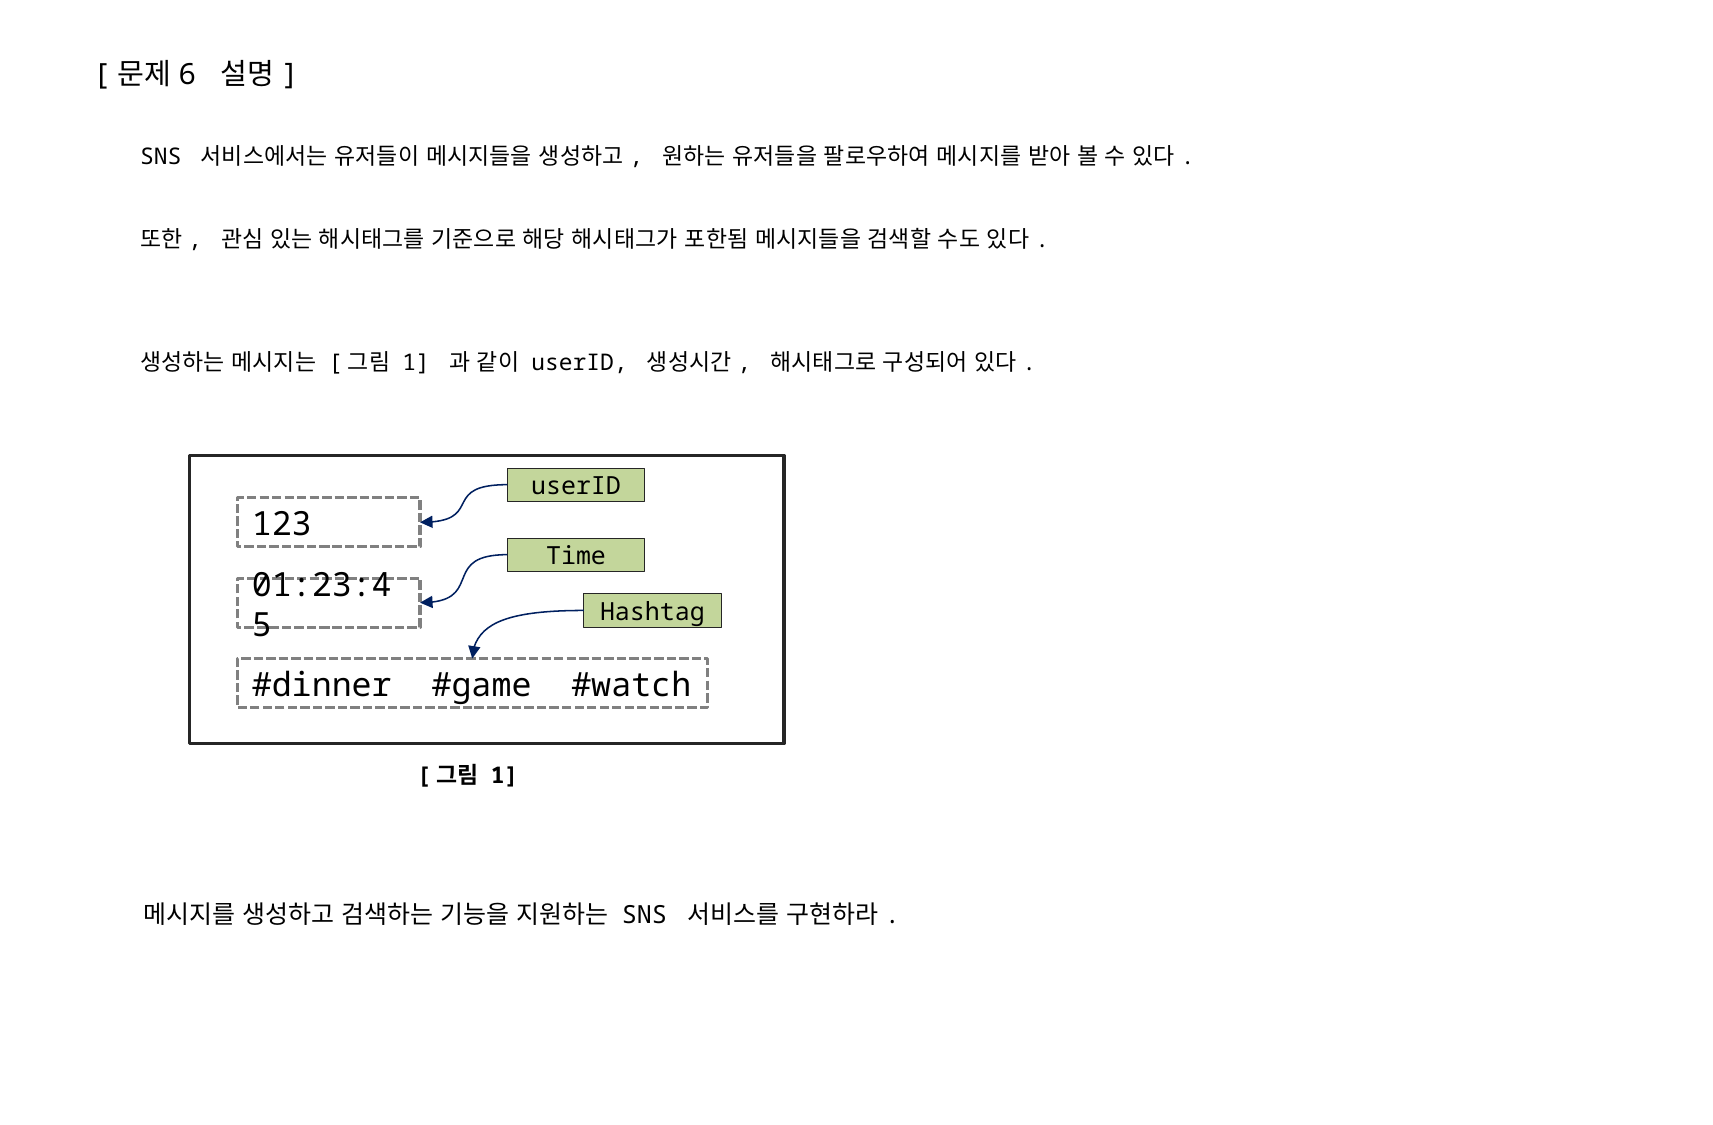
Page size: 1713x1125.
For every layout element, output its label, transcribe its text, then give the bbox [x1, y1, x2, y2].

text_box [그림 1] [402, 744, 533, 796]
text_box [419, 484, 508, 523]
text_box 메시지를 생성하고 검색하는 기능을 지원하는 SNS 서비스를 구현하라. [129, 882, 915, 936]
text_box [471, 610, 585, 659]
text_box [187, 453, 786, 746]
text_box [419, 554, 508, 603]
text_box [문제6 설명] [78, 37, 314, 99]
text_box 0 [416, 557, 588, 664]
text_box SNS 서비스에서는 유저들이 메시지들을 생성하고, 원하는 유저들을 팔로우하여 메시지를 받아 볼 수 있다. 또한, 관심 있는 해시태그를 기준으로 해당 해시태그가 포한됨 메시지들을 검색할 수도 있다. 생성하는 메시지는 [그림 1] 과 같이 userID, 생성시간, 해시태그로 구성되어 있다. [125, 120, 1224, 383]
